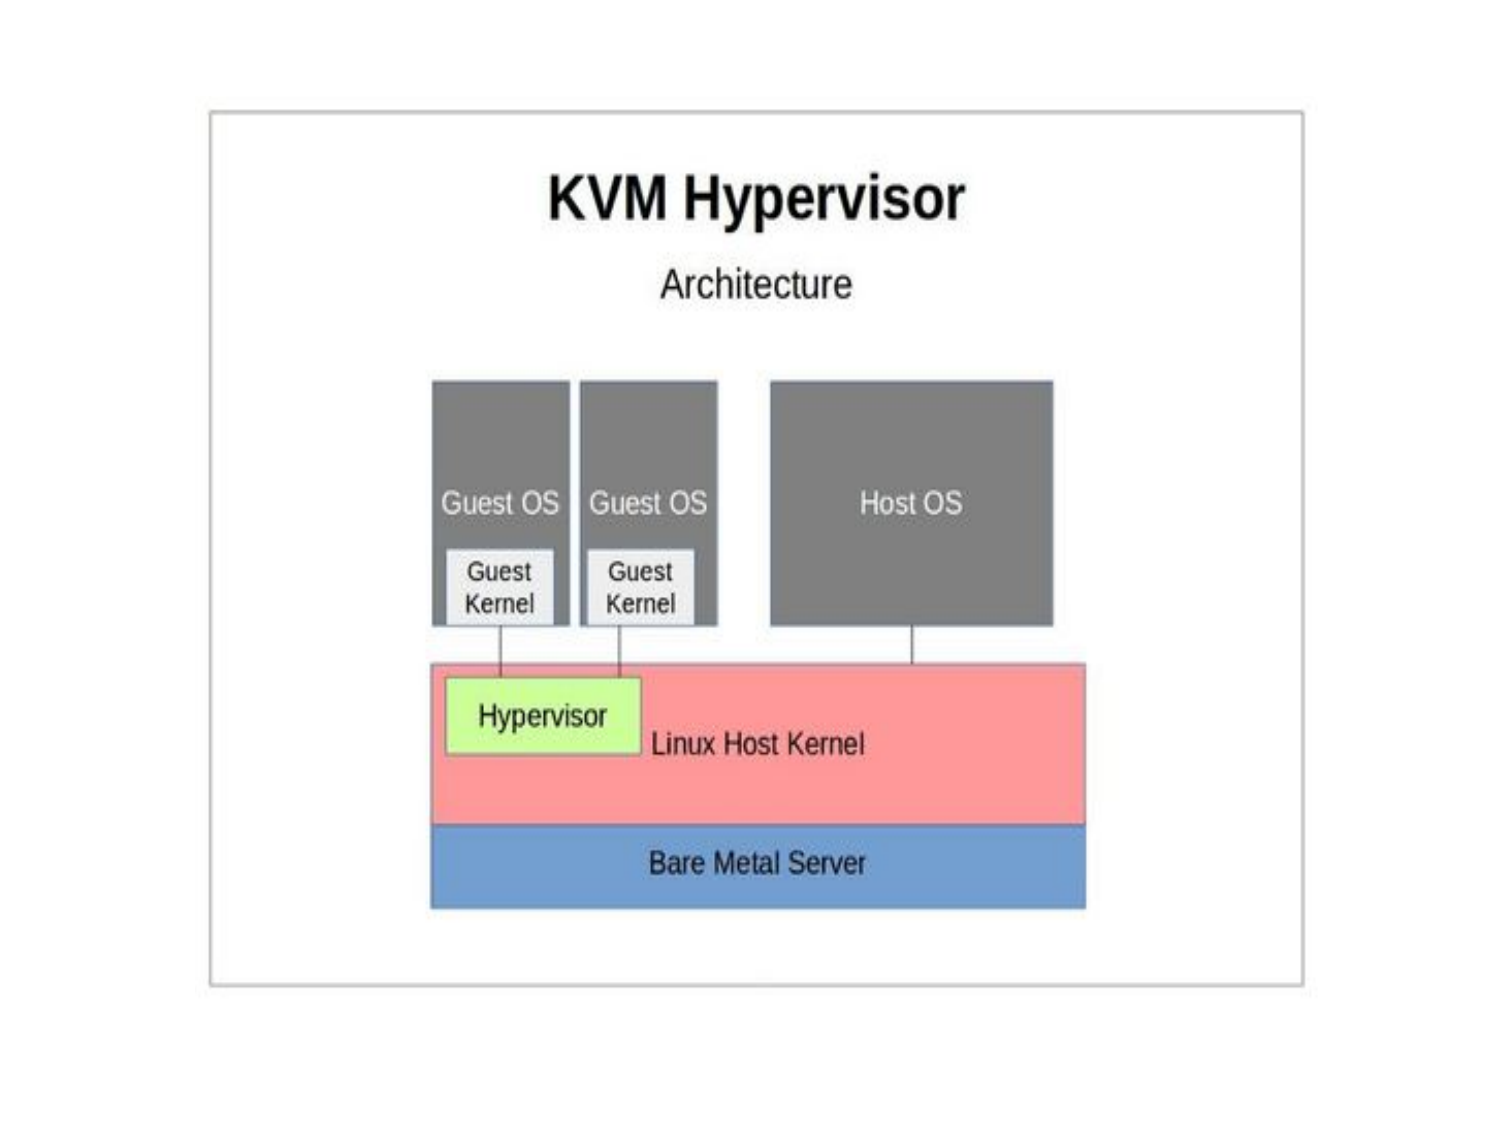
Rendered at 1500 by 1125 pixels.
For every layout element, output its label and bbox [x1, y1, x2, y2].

list [194, 96, 1320, 1003]
